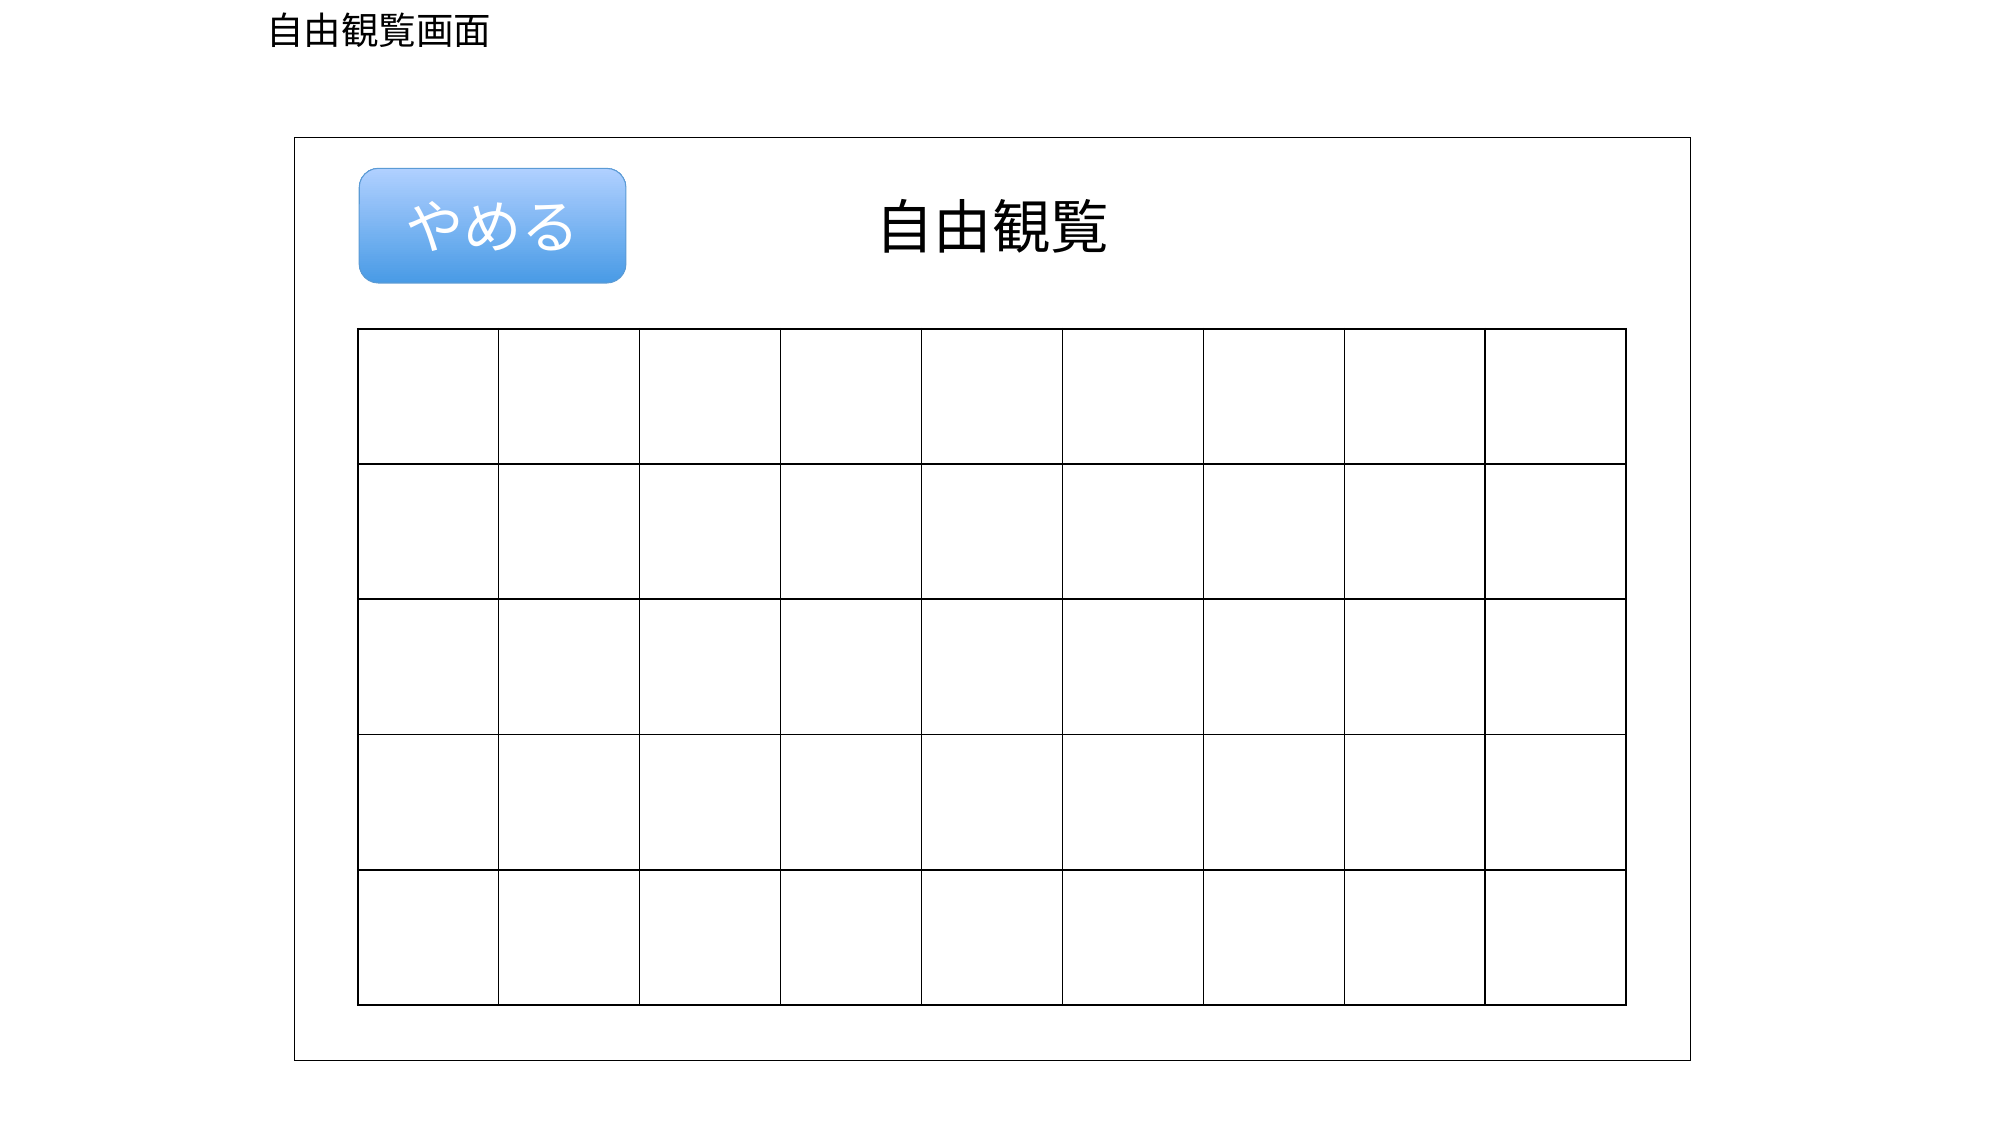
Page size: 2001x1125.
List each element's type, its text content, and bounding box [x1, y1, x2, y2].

table_cell [1204, 465, 1344, 598]
table_cell [359, 600, 498, 734]
table_header [499, 330, 639, 463]
text_box [293, 136, 1691, 1061]
table_cell [922, 600, 1062, 734]
table_cell [499, 465, 639, 598]
table_header [781, 330, 921, 463]
table_cell [1345, 871, 1484, 1004]
table_cell [640, 600, 780, 734]
table_header [922, 330, 1062, 463]
table_cell [781, 465, 921, 598]
table_header [1063, 330, 1203, 463]
table_cell [1345, 465, 1484, 598]
table_cell [359, 735, 498, 869]
table_cell [359, 871, 498, 1004]
table_cell [640, 871, 780, 1004]
table_header [640, 330, 780, 463]
table_cell [1204, 871, 1344, 1004]
table_cell [640, 735, 780, 869]
table_cell [1345, 735, 1484, 869]
table_cell [922, 735, 1062, 869]
table_cell [1486, 465, 1625, 598]
table_cell [1063, 600, 1203, 734]
table_cell [781, 600, 921, 734]
table_cell [499, 871, 639, 1004]
table_cell [1486, 735, 1625, 869]
table_cell [922, 465, 1062, 598]
table_cell [781, 735, 921, 869]
text_box やめる [358, 167, 627, 284]
table_cell [499, 735, 639, 869]
table_cell [1063, 465, 1203, 598]
table_cell [1063, 735, 1203, 869]
table_cell [499, 600, 639, 734]
table_cell [922, 871, 1062, 1004]
table_cell [1345, 600, 1484, 734]
table_header [359, 330, 498, 463]
table_cell [1204, 600, 1344, 734]
table_header [1486, 330, 1625, 463]
table_cell [781, 871, 921, 1004]
text_box 自由観覧 [860, 182, 1124, 268]
table_header [1204, 330, 1344, 463]
table_cell [640, 465, 780, 598]
table_cell [1486, 871, 1625, 1004]
table_cell [1486, 600, 1625, 734]
table_header [1345, 330, 1484, 463]
text_box 自由観覧画面 [251, 0, 506, 60]
table_cell [359, 465, 498, 598]
table_cell [1204, 735, 1344, 869]
table_cell [1063, 871, 1203, 1004]
